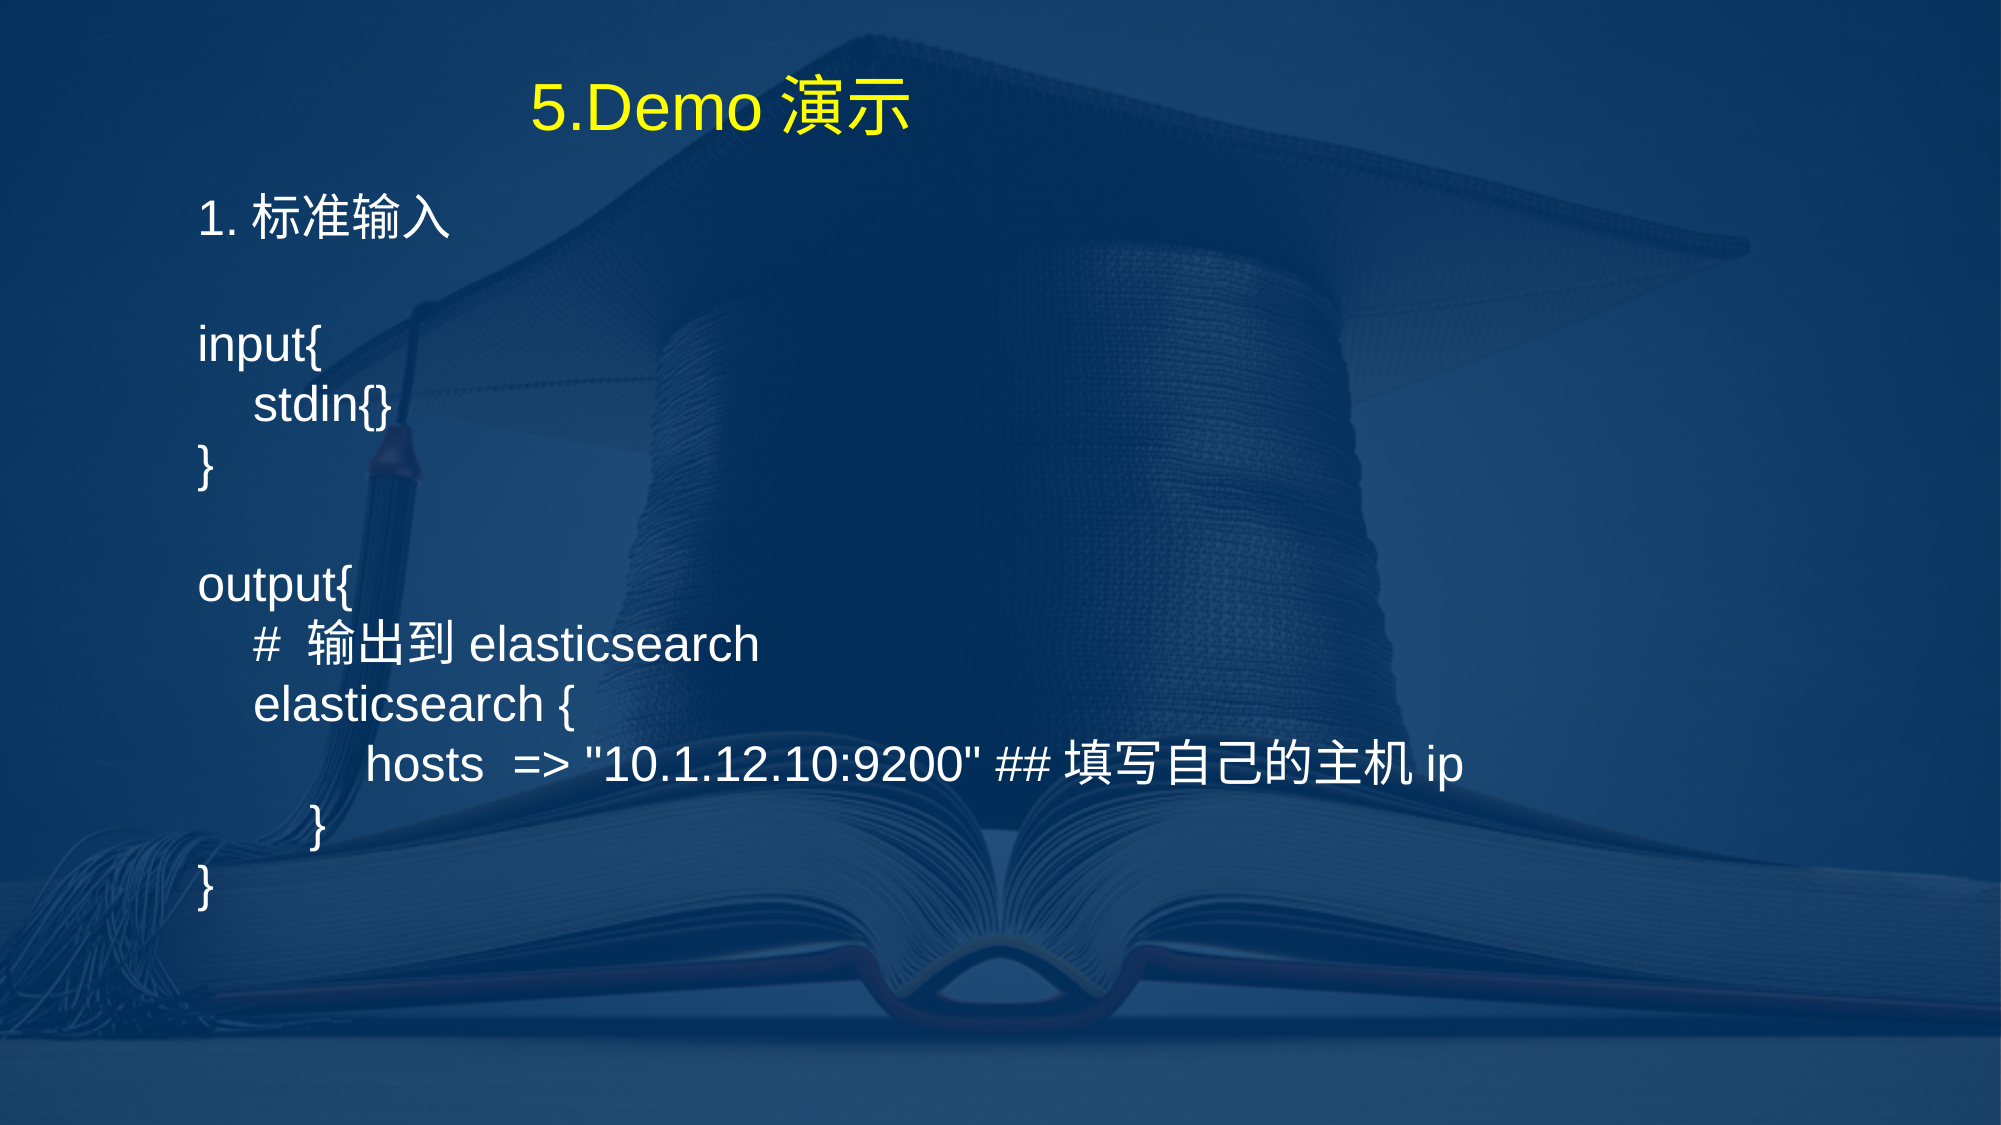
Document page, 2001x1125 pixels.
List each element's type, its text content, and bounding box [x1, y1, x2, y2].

text_box 1.标准输入 [182, 178, 1532, 253]
text_box 5.Demo演示 [515, 56, 1382, 151]
text_box input{ stdin{} } output{ # 输出到elasticsearch elasticsearch { hosts => "10.1.12.10:9200" ##填写自己的主机ip } } [182, 303, 1532, 919]
